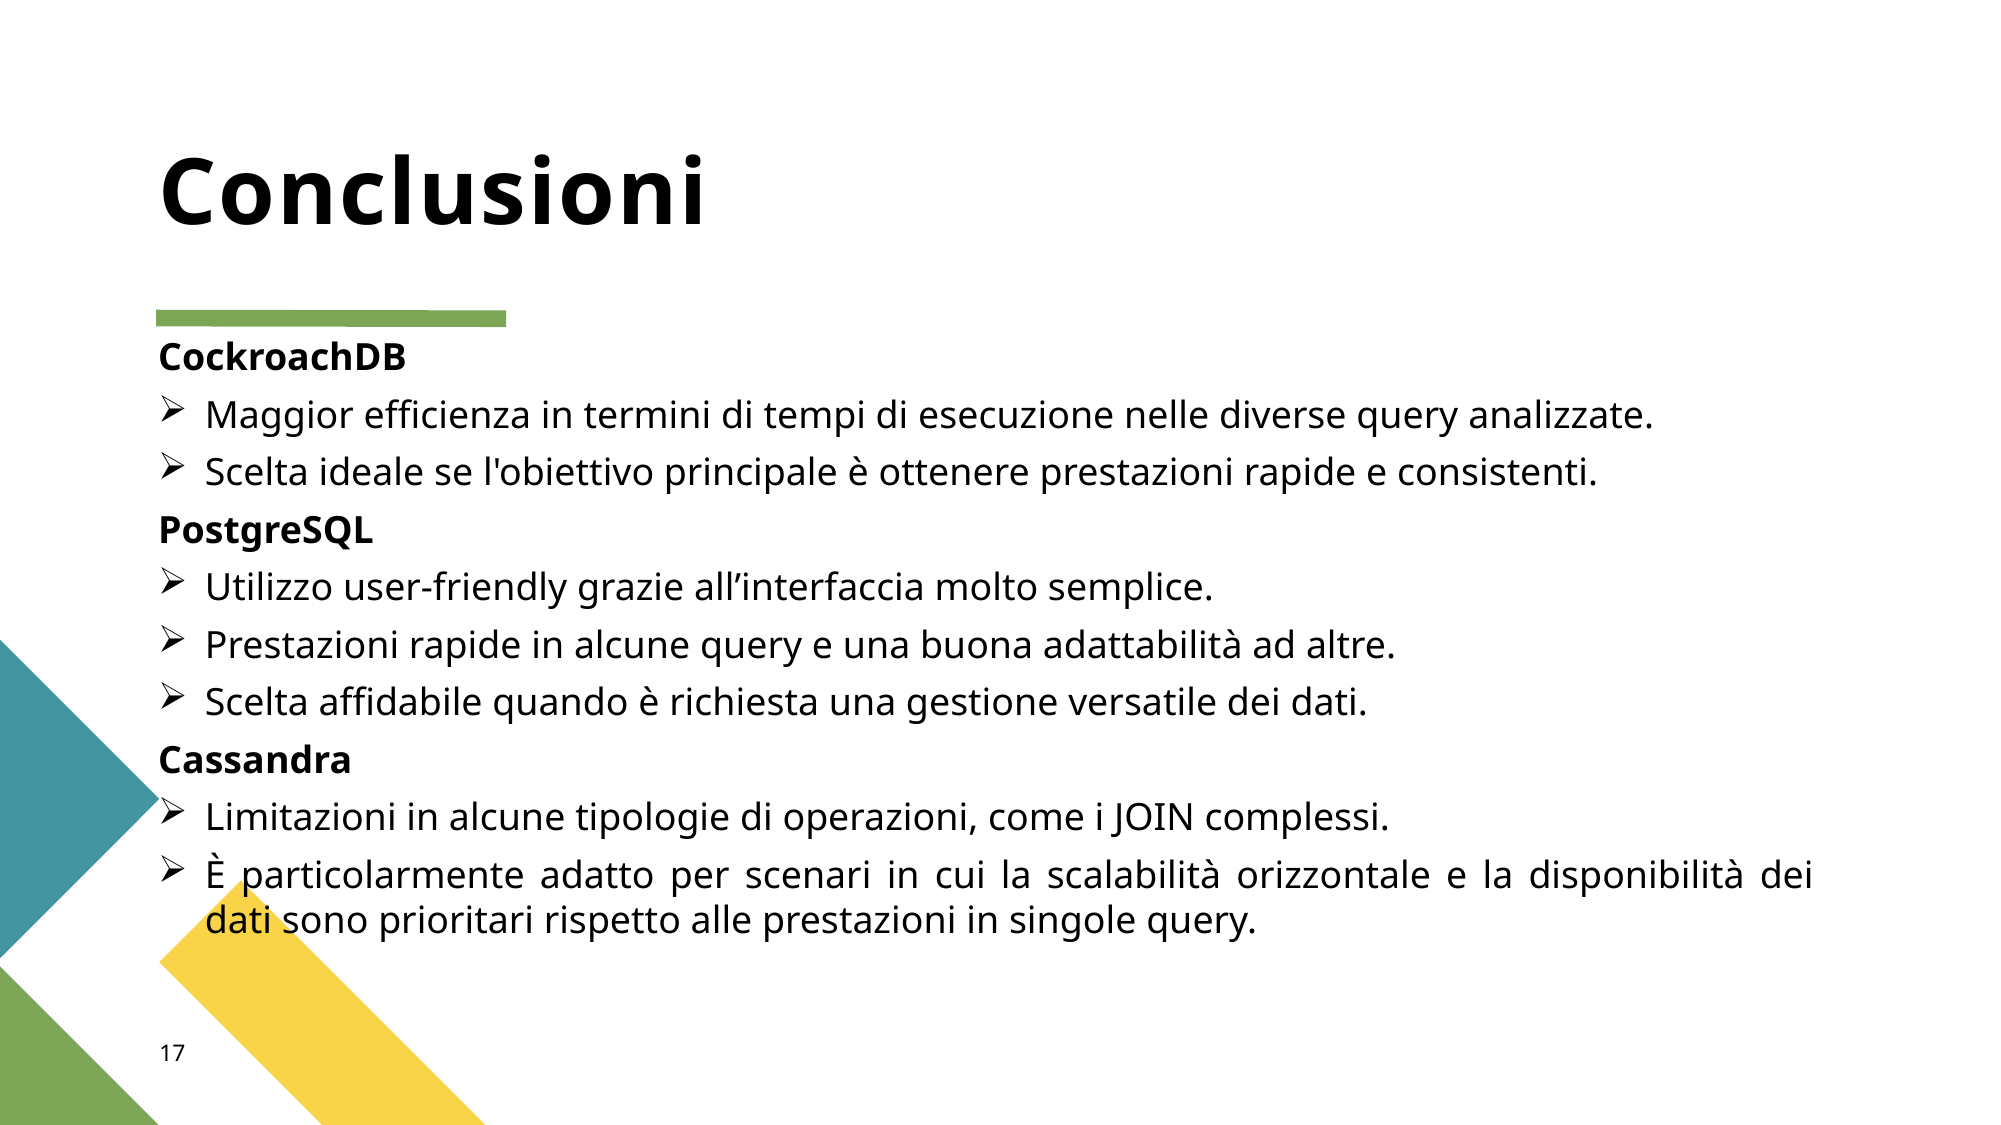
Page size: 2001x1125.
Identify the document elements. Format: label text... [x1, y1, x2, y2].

list CockroachDB Maggior efficienza in termini di tempi di esecuzione nelle diverse query analizzate. Scelta ideale se l'obiettivo principale è ottenere prestazioni rapide e consistenti. PostgreSQL Utilizzo user-friendly grazie all’interfaccia molto semplice. Prestazioni rapide in alcune query e una buona adattabilità ad altre. Scelta affidabile quando è richiesta una gestione versatile dei dati. Cassandra Limitazioni in alcune tipologie di operazioni, come i JOIN complessi. È particolarmente adatto per scenari in cui la scalabilità orizzontale e la disponibilità dei dati sono prioritari rispetto alle prestazioni in singole query. [158, 333, 1816, 792]
title Conclusioni [158, 144, 969, 245]
slide_number 17 [159, 1038, 246, 1080]
